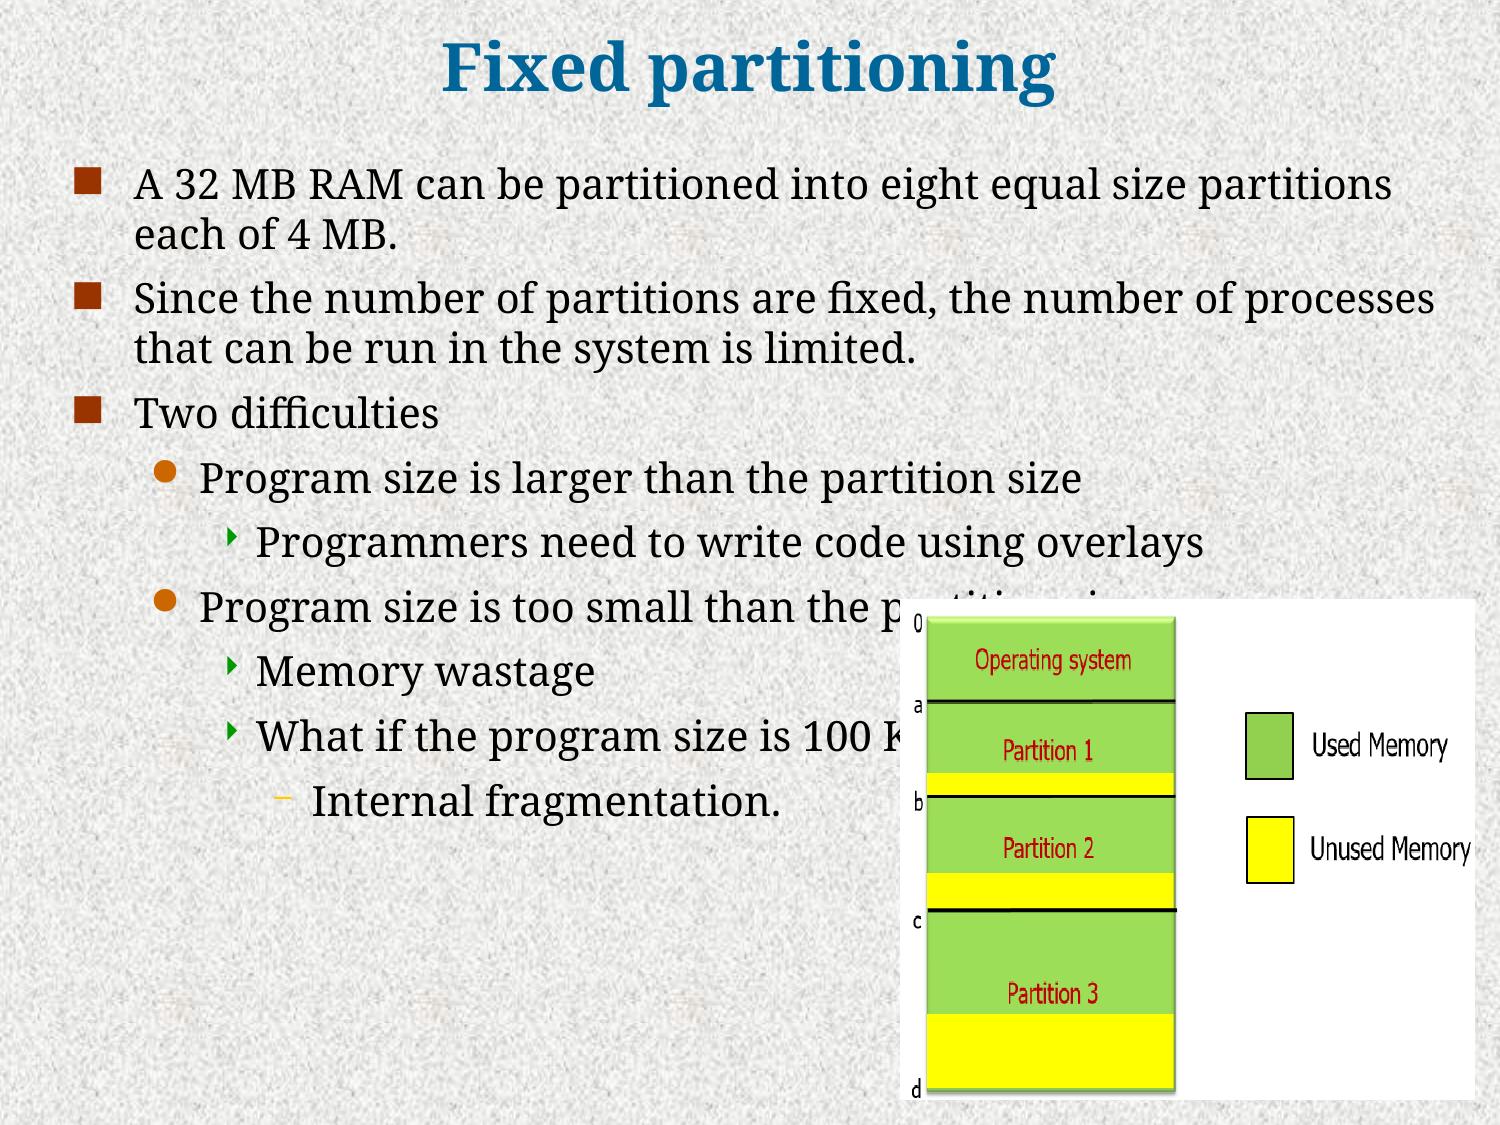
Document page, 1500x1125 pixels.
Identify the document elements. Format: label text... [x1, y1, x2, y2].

list A 32 MB RAM can be partitioned into eight equal size partitions each of 4 MB. Since the number of partitions are fixed, the number of processes that can be run in the system is limited. Two difficulties Program size is larger than the partition size Programmers need to write code using overlays Program size is too small than the partition size Memory wastage What if the program size is 100 KB. Internal fragmentation. [62, 149, 1483, 1113]
title Fixed partitioning [75, 24, 1425, 113]
picture [0, 0, 1500, 1125]
